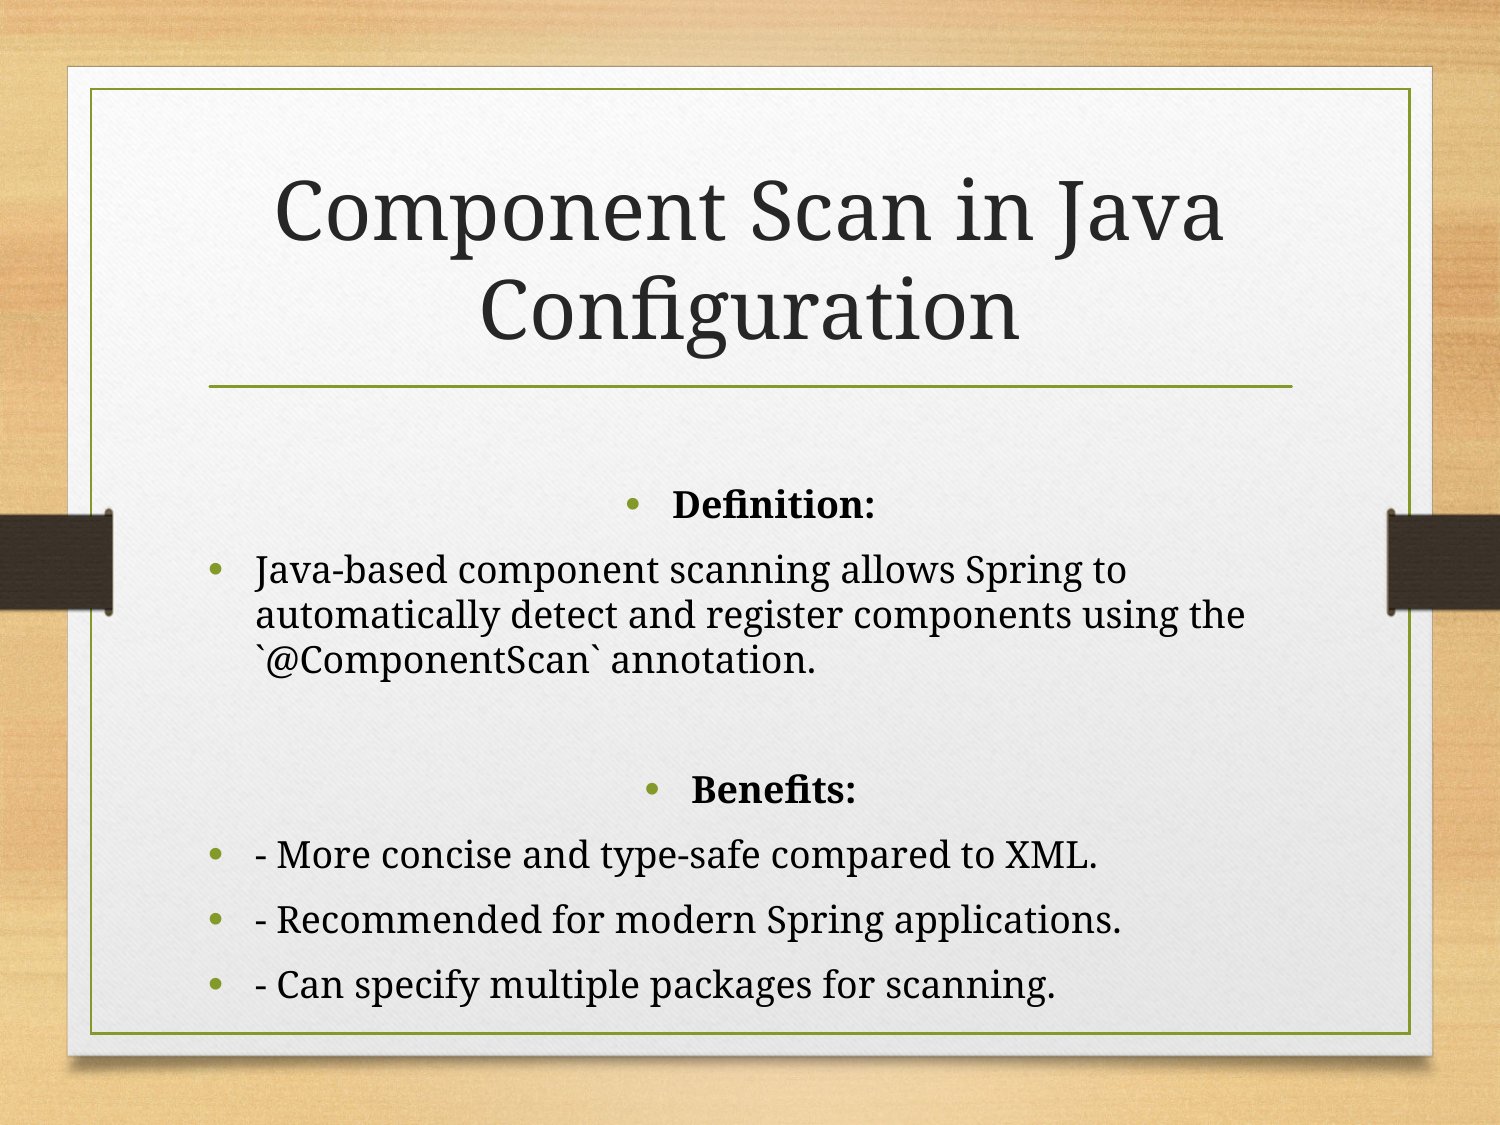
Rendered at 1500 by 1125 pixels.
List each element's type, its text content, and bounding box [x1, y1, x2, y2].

picture [0, 0, 1500, 1125]
title Component Scan in Java Configuration [193, 150, 1309, 365]
list Definition: Java-based component scanning allows Spring to automatically detect and register components using the `@ComponentScan` annotation. Benefits: - More concise and type-safe compared to XML. - Recommended for modern Spring applications. - Can specify multiple packages for scanning. [193, 408, 1309, 974]
